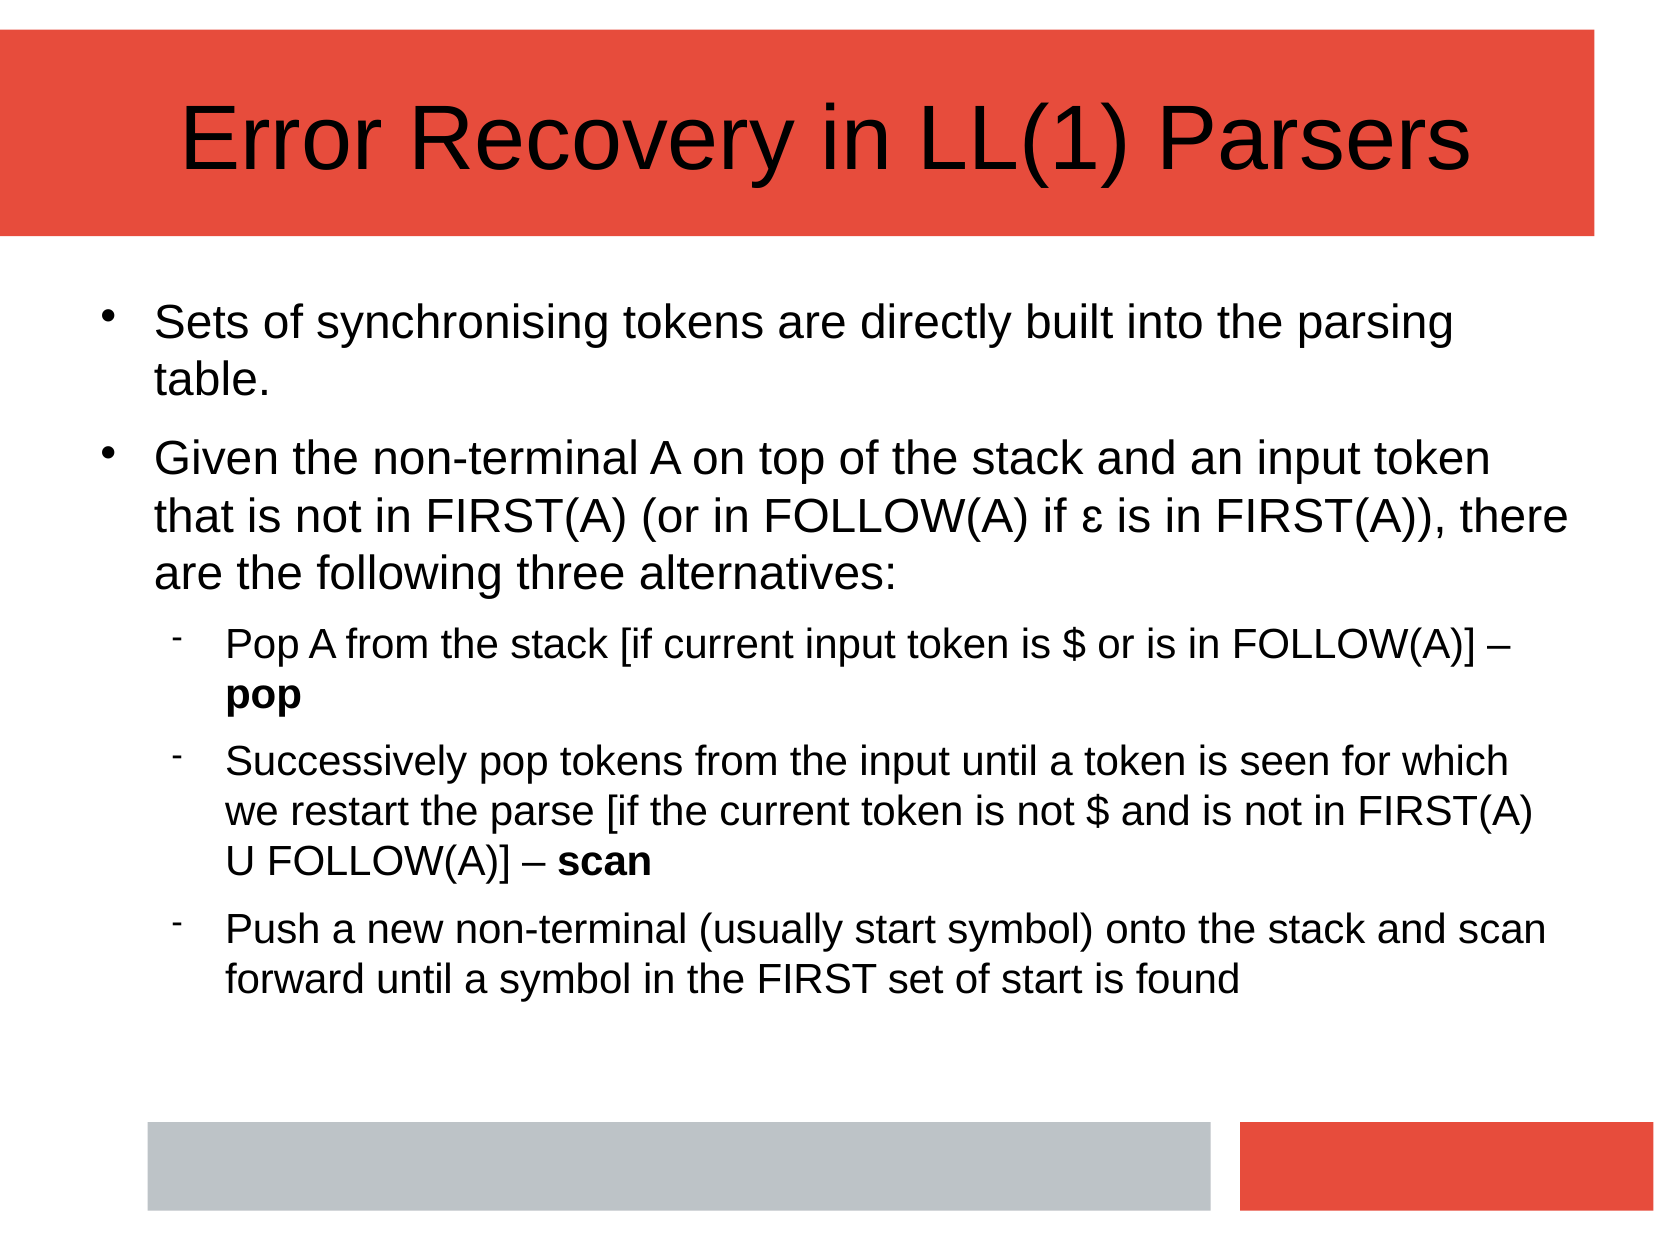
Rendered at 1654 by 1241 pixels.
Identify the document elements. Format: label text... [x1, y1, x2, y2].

text_box Sets of synchronising tokens are directly built into the parsing table. Given the non-terminal A on top of the stack and an input token that is not in FIRST(A) (or in FOLLOW(A) if ɛ is in FIRST(A)), there are the following three alternatives: Pop A from the stack [if current input token is $ or is in FOLLOW(A)] – pop Successively pop tokens from the input until a token is seen for which we restart the parse [if the current token is not $ and is not in FIRST(A) U FOLLOW(A)] – scan Push a new non-terminal (usually start symbol) onto the stack and scan forward until a symbol in the FIRST set of start is found [82, 290, 1571, 1010]
text_box Error Recovery in LL(1) Parsers [59, 77, 1595, 188]
